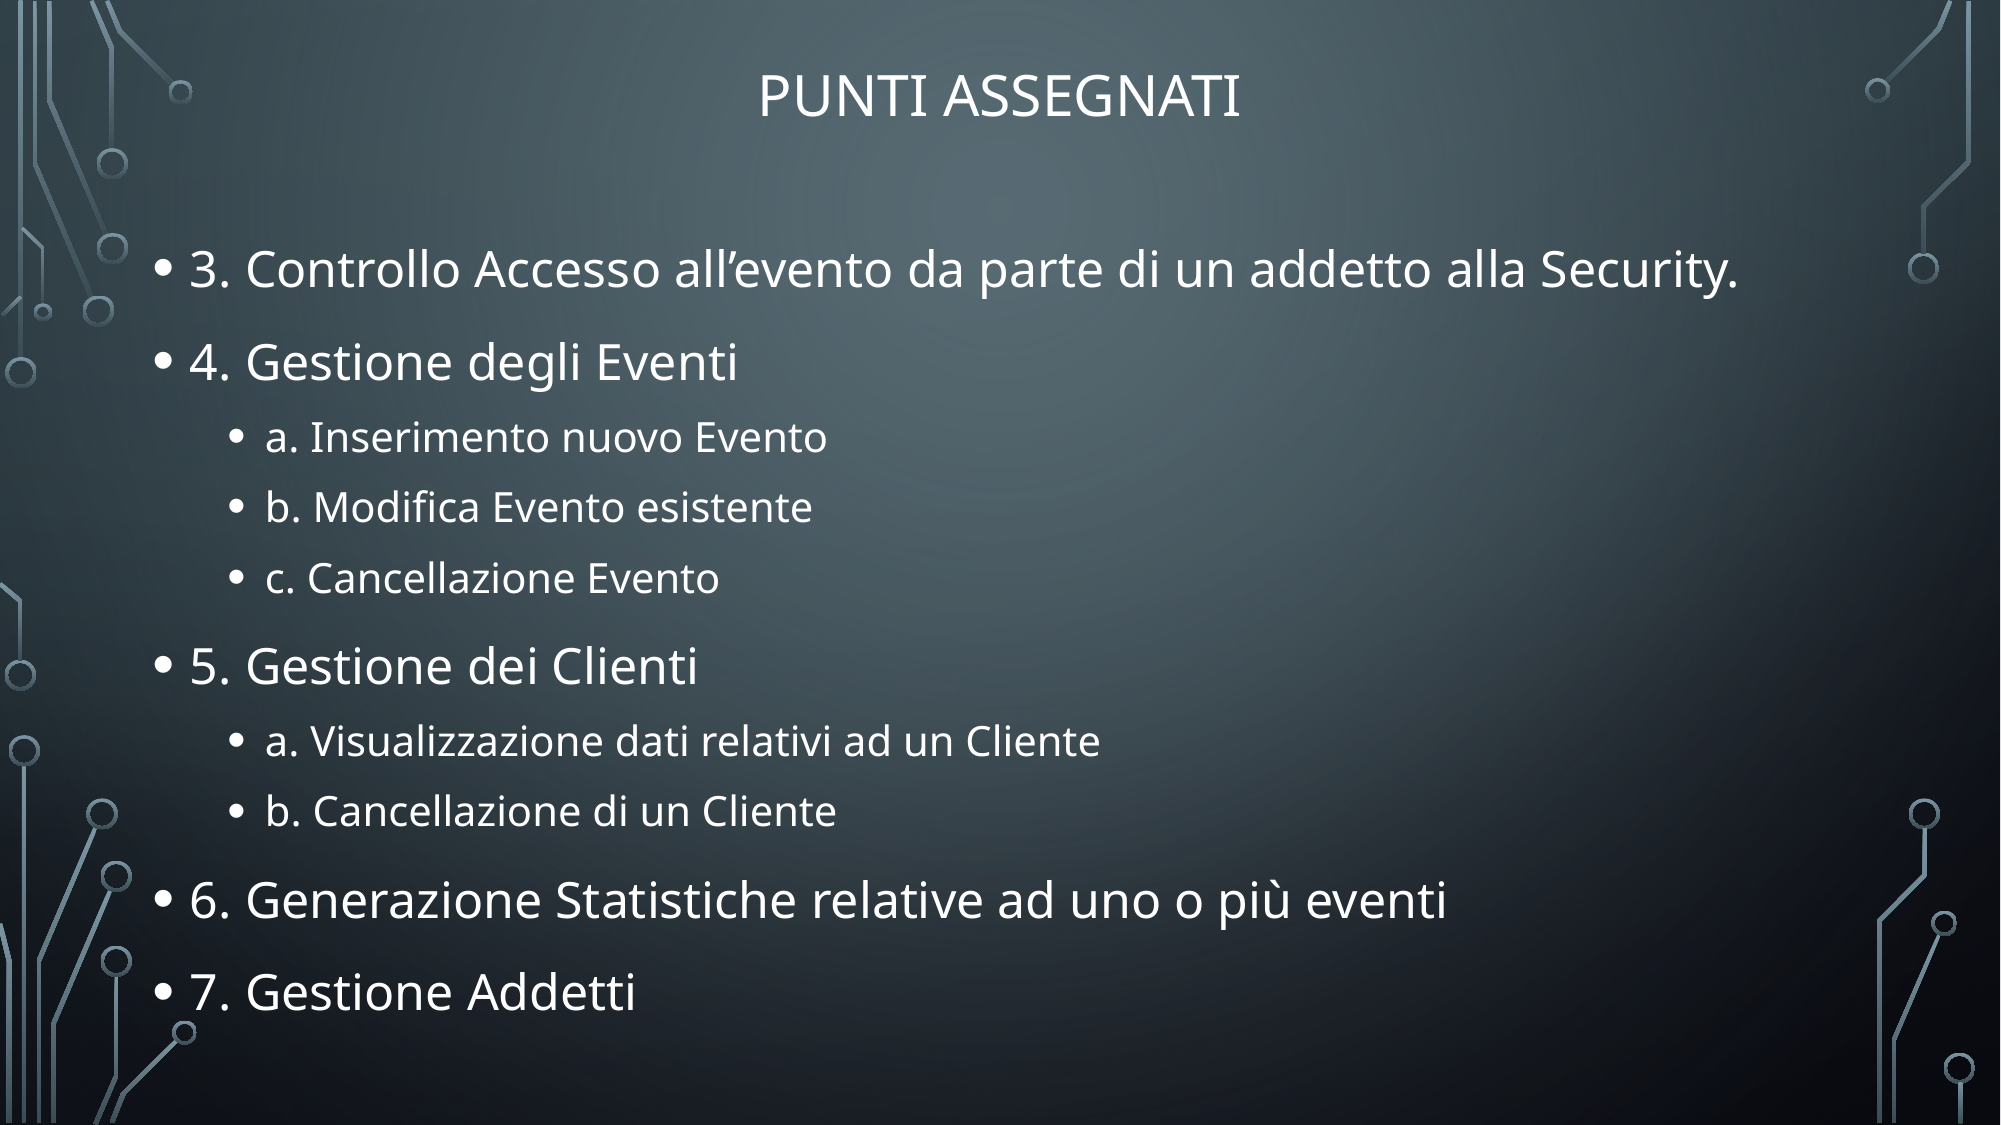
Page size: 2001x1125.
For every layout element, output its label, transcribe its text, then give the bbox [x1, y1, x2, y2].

title Punti Assegnati [137, 59, 1863, 136]
list 3. Controllo Accesso all’evento da parte di un addetto alla Security. 4. Gestione degli Eventi a. Inserimento nuovo Evento b. Modifica Evento esistente c. Cancellazione Evento 5. Gestione dei Clienti a. Visualizzazione dati relativi ad un Cliente b. Cancellazione di un Cliente 6. Generazione Statistiche relative ad uno o più eventi 7. Gestione Addetti [137, 136, 1863, 1029]
